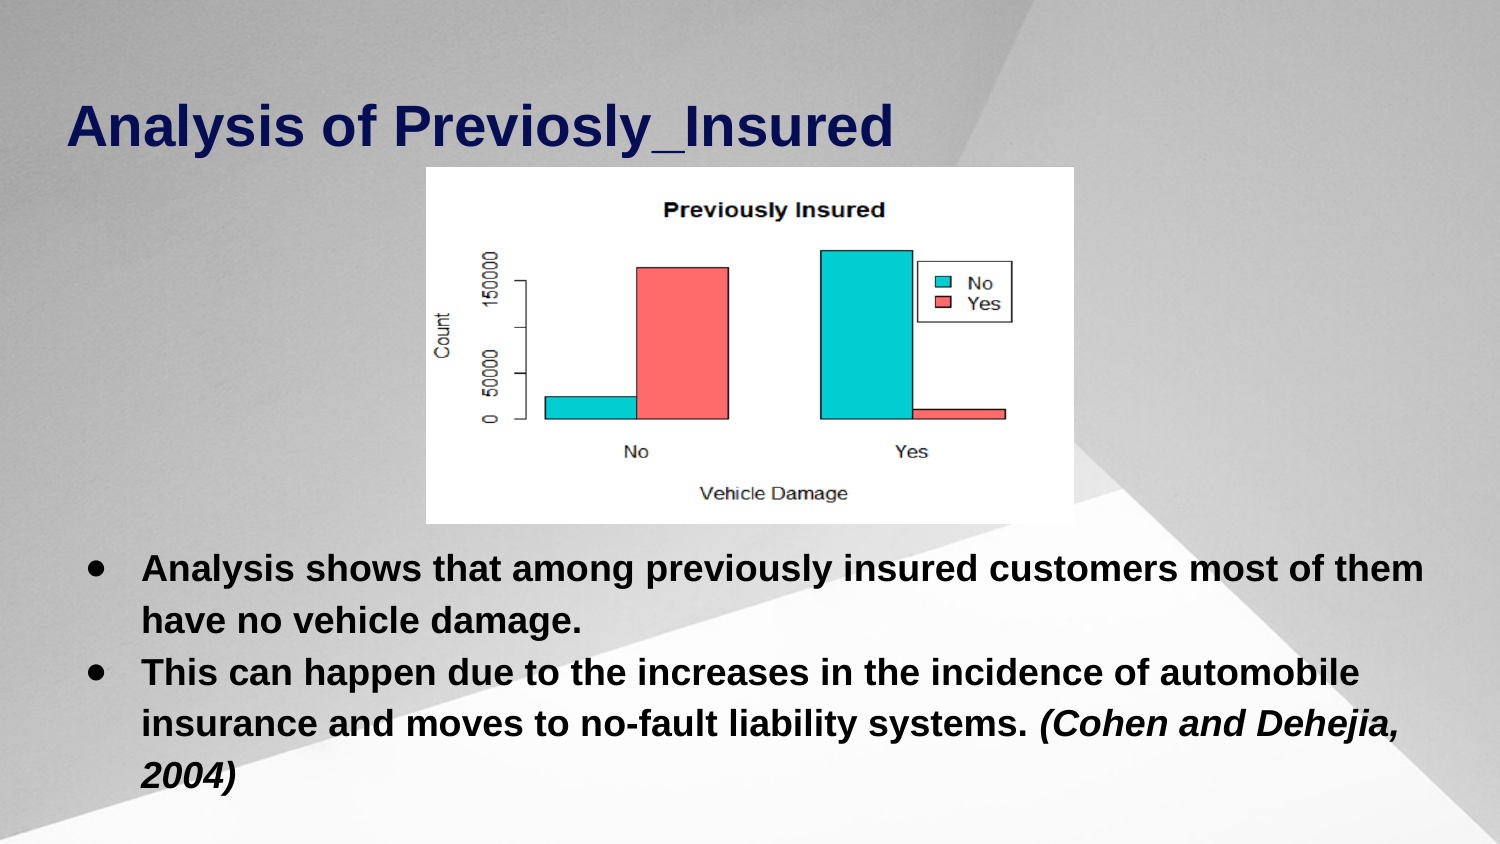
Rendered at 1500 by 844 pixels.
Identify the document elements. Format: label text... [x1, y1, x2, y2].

title Analysis of Previosly_Insured [51, 72, 1449, 167]
picture [0, 0, 1500, 844]
list Analysis shows that among previously insured customers most of them have no vehicle damage. This can happen due to the increases in the incidence of automobile insurance and moves to no‐fault liability systems. (Cohen and Dehejia, 2004) [51, 189, 1449, 750]
